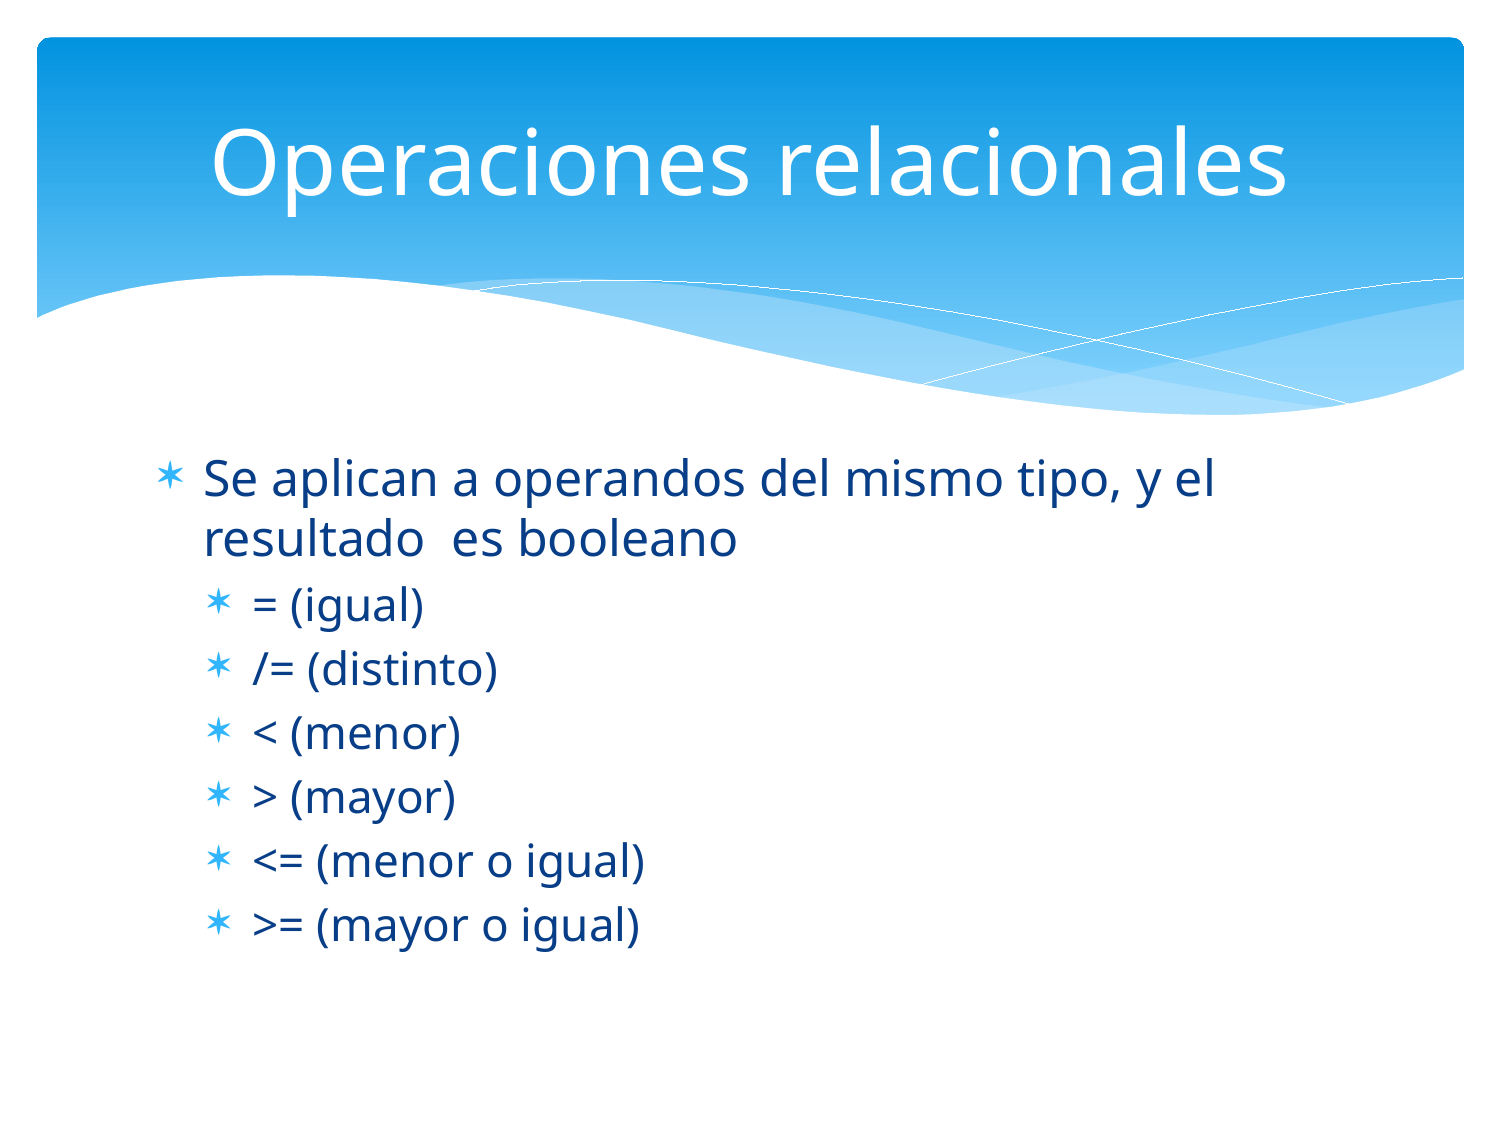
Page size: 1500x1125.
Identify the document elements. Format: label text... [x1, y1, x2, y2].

title Operaciones relacionales [75, 55, 1425, 261]
list Se aplican a operandos del mismo tipo, y el resultado es booleano = (igual) /= (distinto) < (menor) > (mayor) <= (menor o igual) >= (mayor o igual) [143, 438, 1359, 1005]
